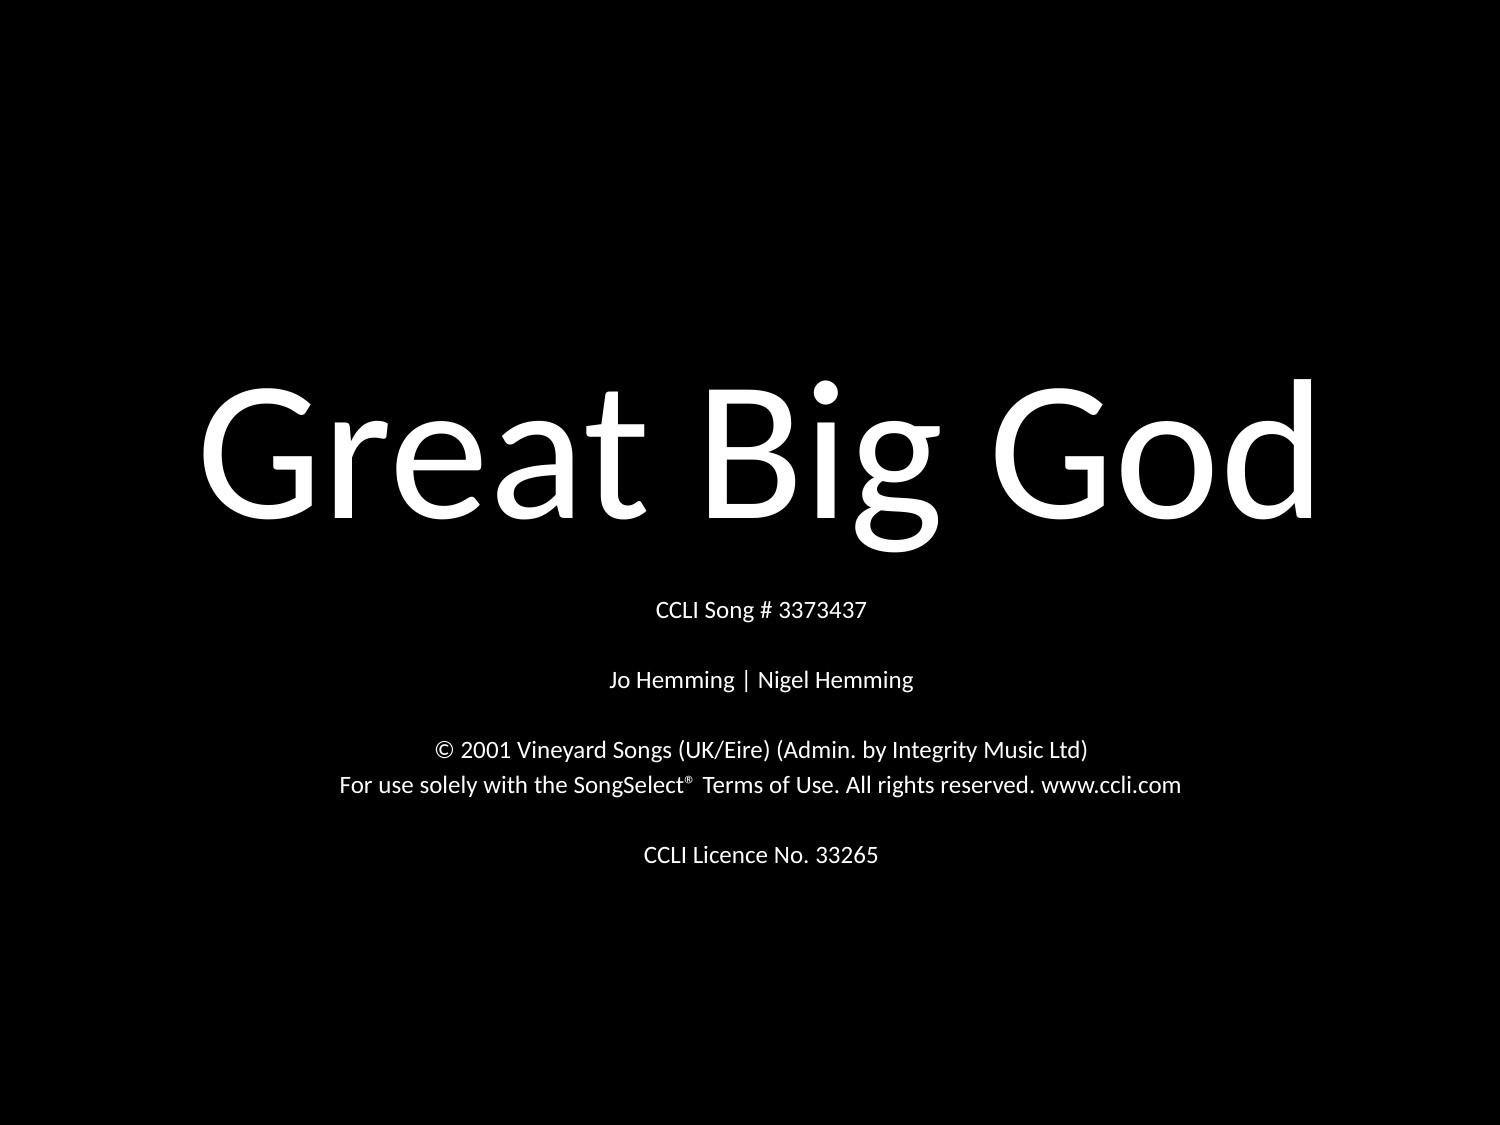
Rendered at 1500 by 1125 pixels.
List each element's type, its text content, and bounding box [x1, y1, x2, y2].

subtitle Great Big God CCLI Song # 3373437 Jo Hemming | Nigel Hemming © 2001 Vineyard Songs (UK/Eire) (Admin. by Integrity Music Ltd) For use solely with the SongSelect® Terms of Use. All rights reserved. www.ccli.com CCLI Licence No. 33265 [53, 30, 1471, 1094]
